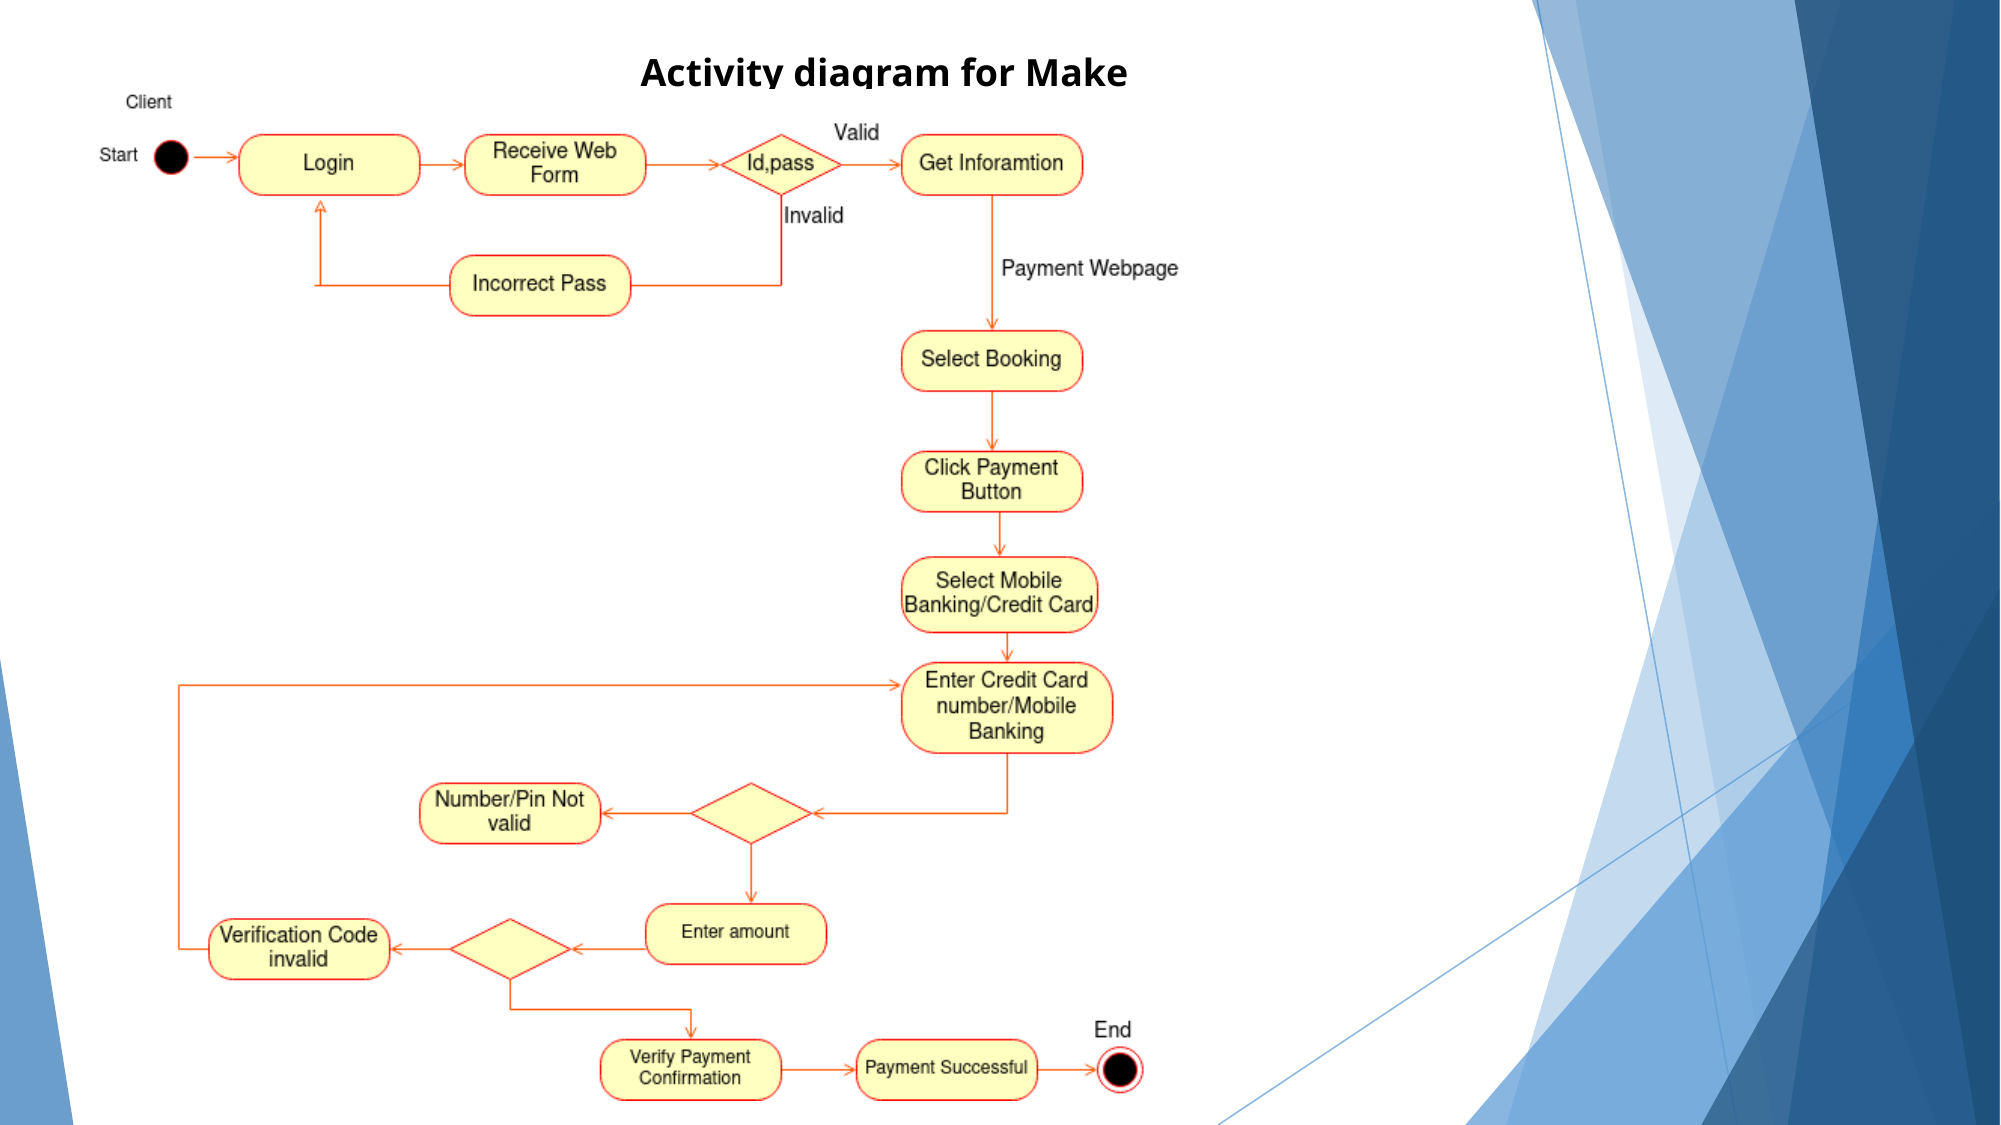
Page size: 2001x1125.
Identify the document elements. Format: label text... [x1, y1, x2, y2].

picture [88, 89, 1190, 1101]
text_box Activity diagram for Make payment [625, 41, 1210, 147]
